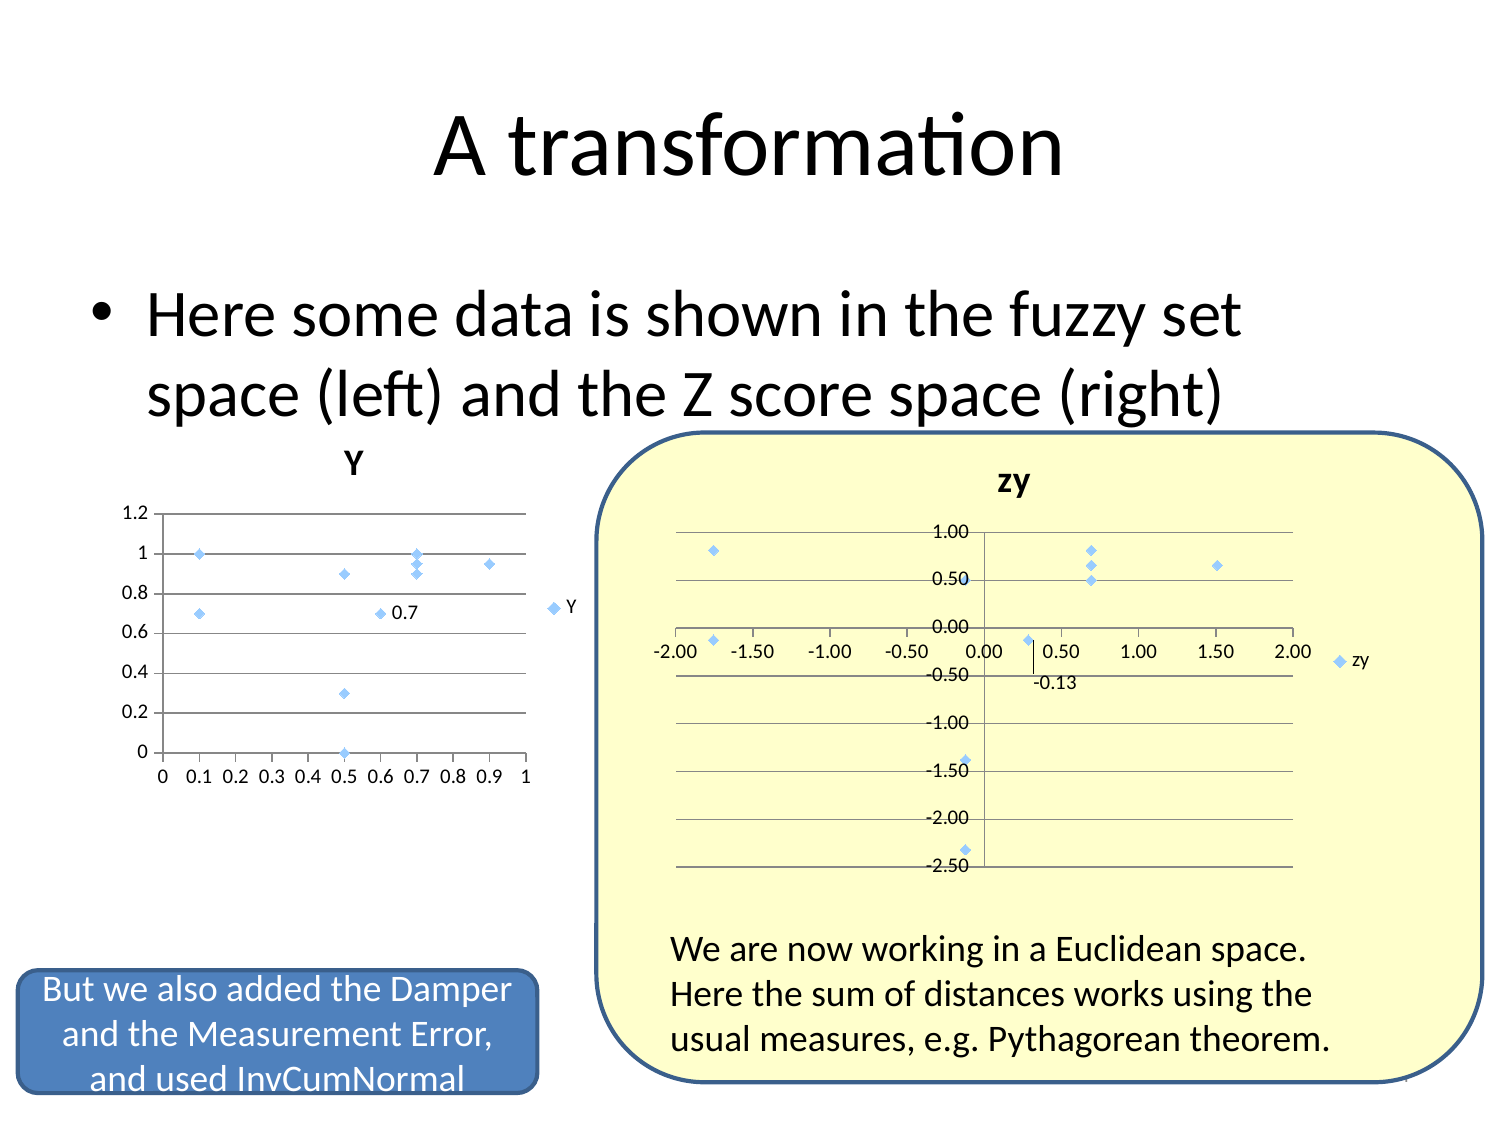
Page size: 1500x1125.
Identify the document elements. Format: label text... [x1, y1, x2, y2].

list Here some data is shown in the fuzzy set space (left) and the Z score space (right) [75, 262, 1425, 1005]
text_box [1365, 442, 1485, 1072]
text_box [598, 1005, 1074, 1085]
chart [111, 420, 596, 796]
chart [638, 436, 1389, 887]
text_box We are now working in a Euclidean space. Here the sum of distances works using the usual measures, e.g. Pythagorean theorem. [655, 916, 1365, 1067]
slide_number 24 [1074, 1042, 1425, 1103]
text_box But we also added the Damper and the Measurement Error, and used InvCumNormal [15, 968, 540, 1096]
title A transformation [75, 45, 1425, 233]
